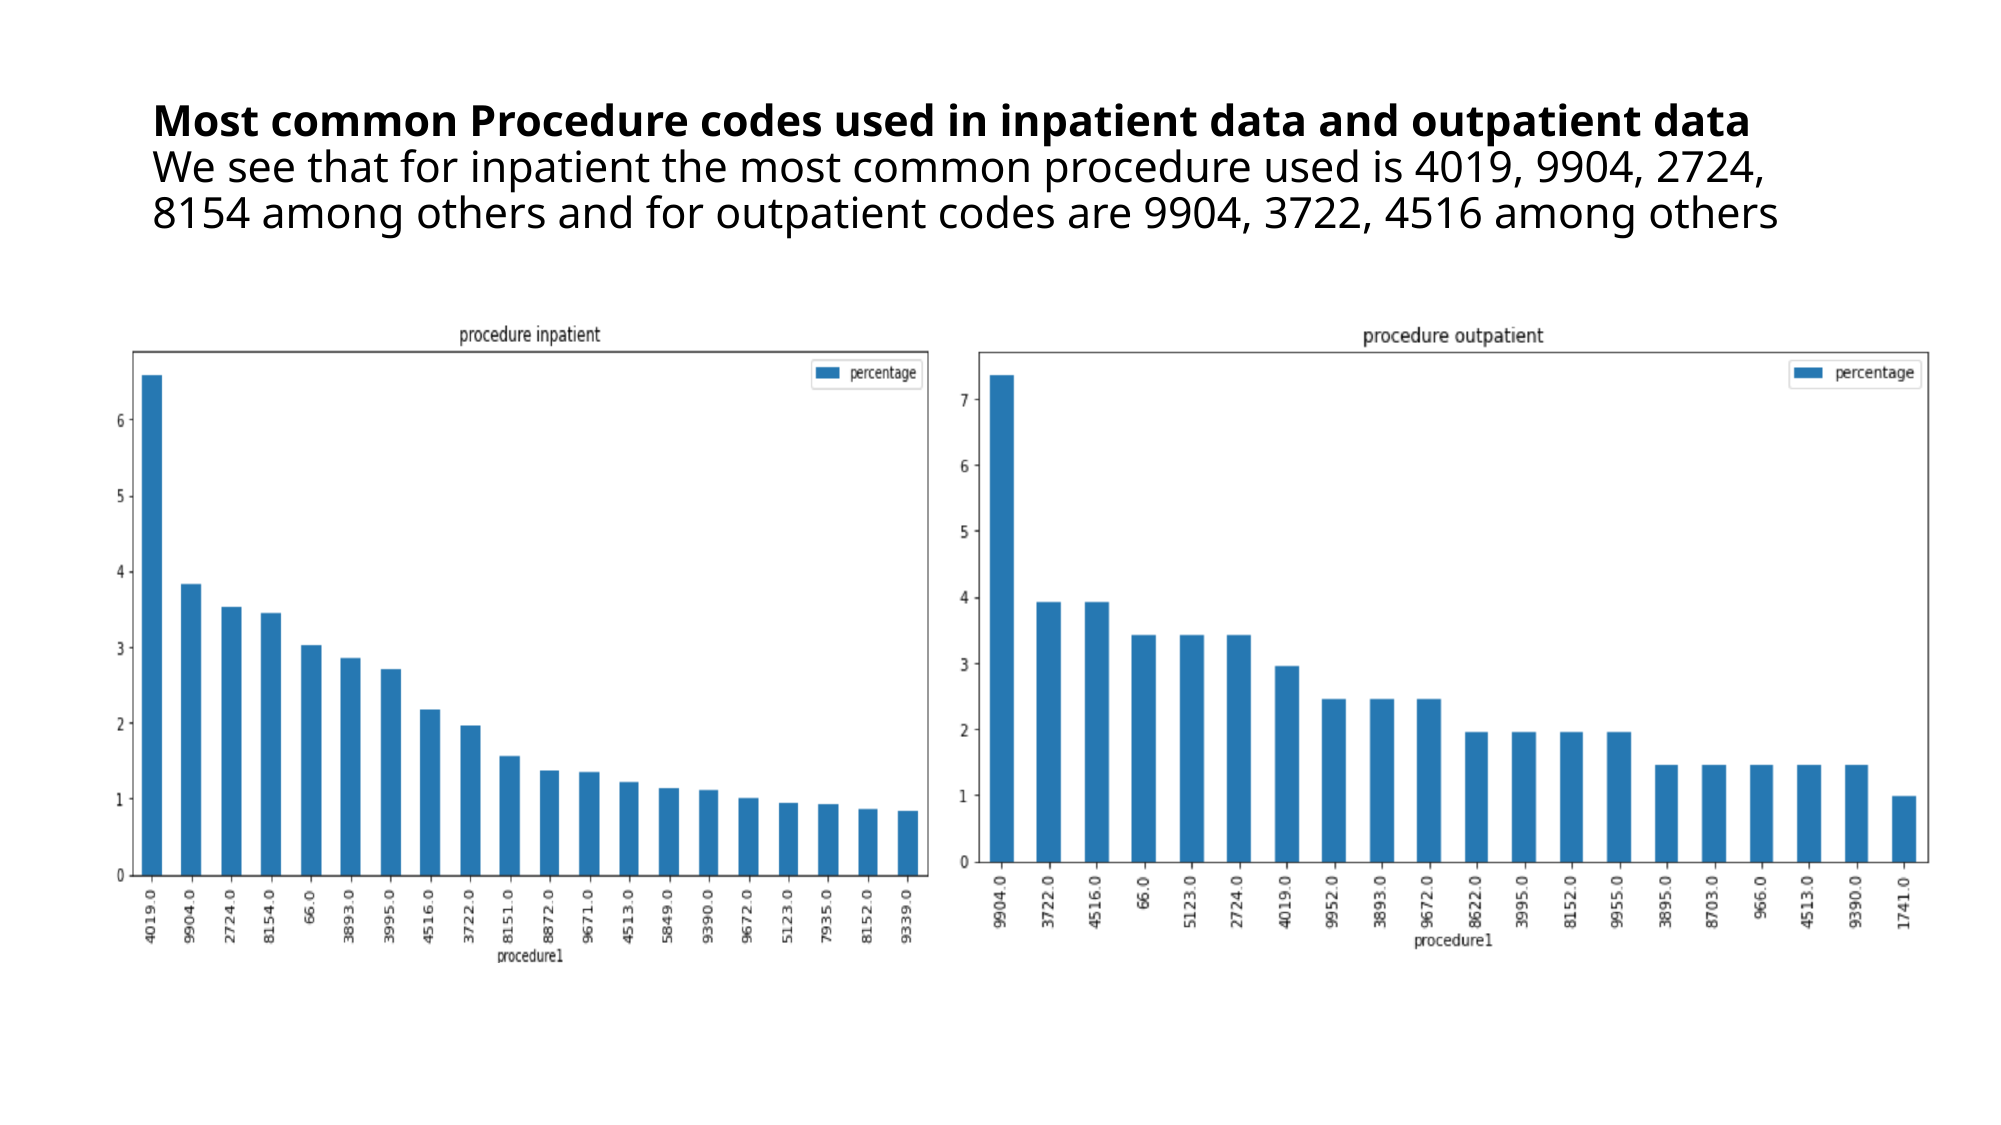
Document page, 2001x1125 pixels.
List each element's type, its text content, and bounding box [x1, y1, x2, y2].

title Most common Procedure codes used in inpatient data and outpatient data We see that for inpatient the most common procedure used is 4019, 9904, 2724, 8154 among others and for outpatient codes are 9904, 3722, 4516 among others [137, 59, 1863, 278]
picture [97, 309, 1967, 977]
